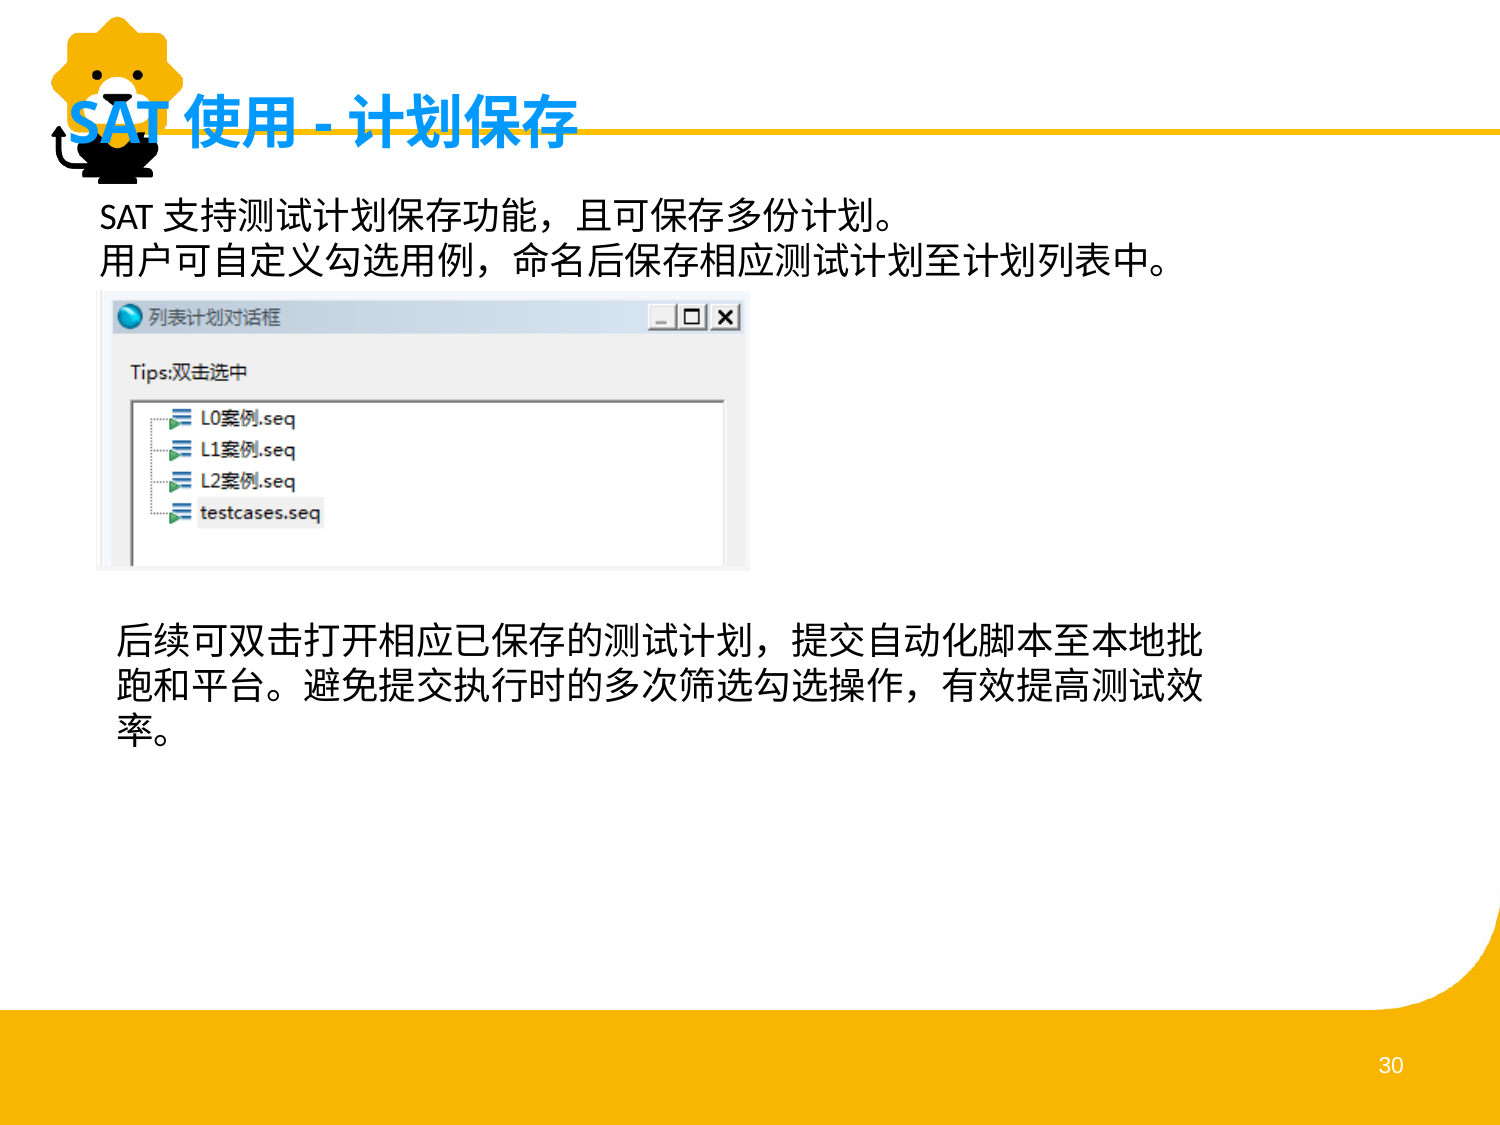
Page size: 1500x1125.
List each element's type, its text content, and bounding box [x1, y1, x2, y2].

text_box 后续可双击打开相应已保存的测试计划，提交自动化脚本至本地批跑和平台。避免提交执行时的多次筛选勾选操作，有效提高测试效率。 [101, 609, 1247, 760]
text_box SAT支持测试计划保存功能，且可保存多份计划。 用户可自定义勾选用例，命名后保存相应测试计划至计划列表中。 [84, 184, 1349, 335]
text_box SAT使用-计划保存 [53, 78, 1404, 197]
picture [0, 0, 1500, 1125]
